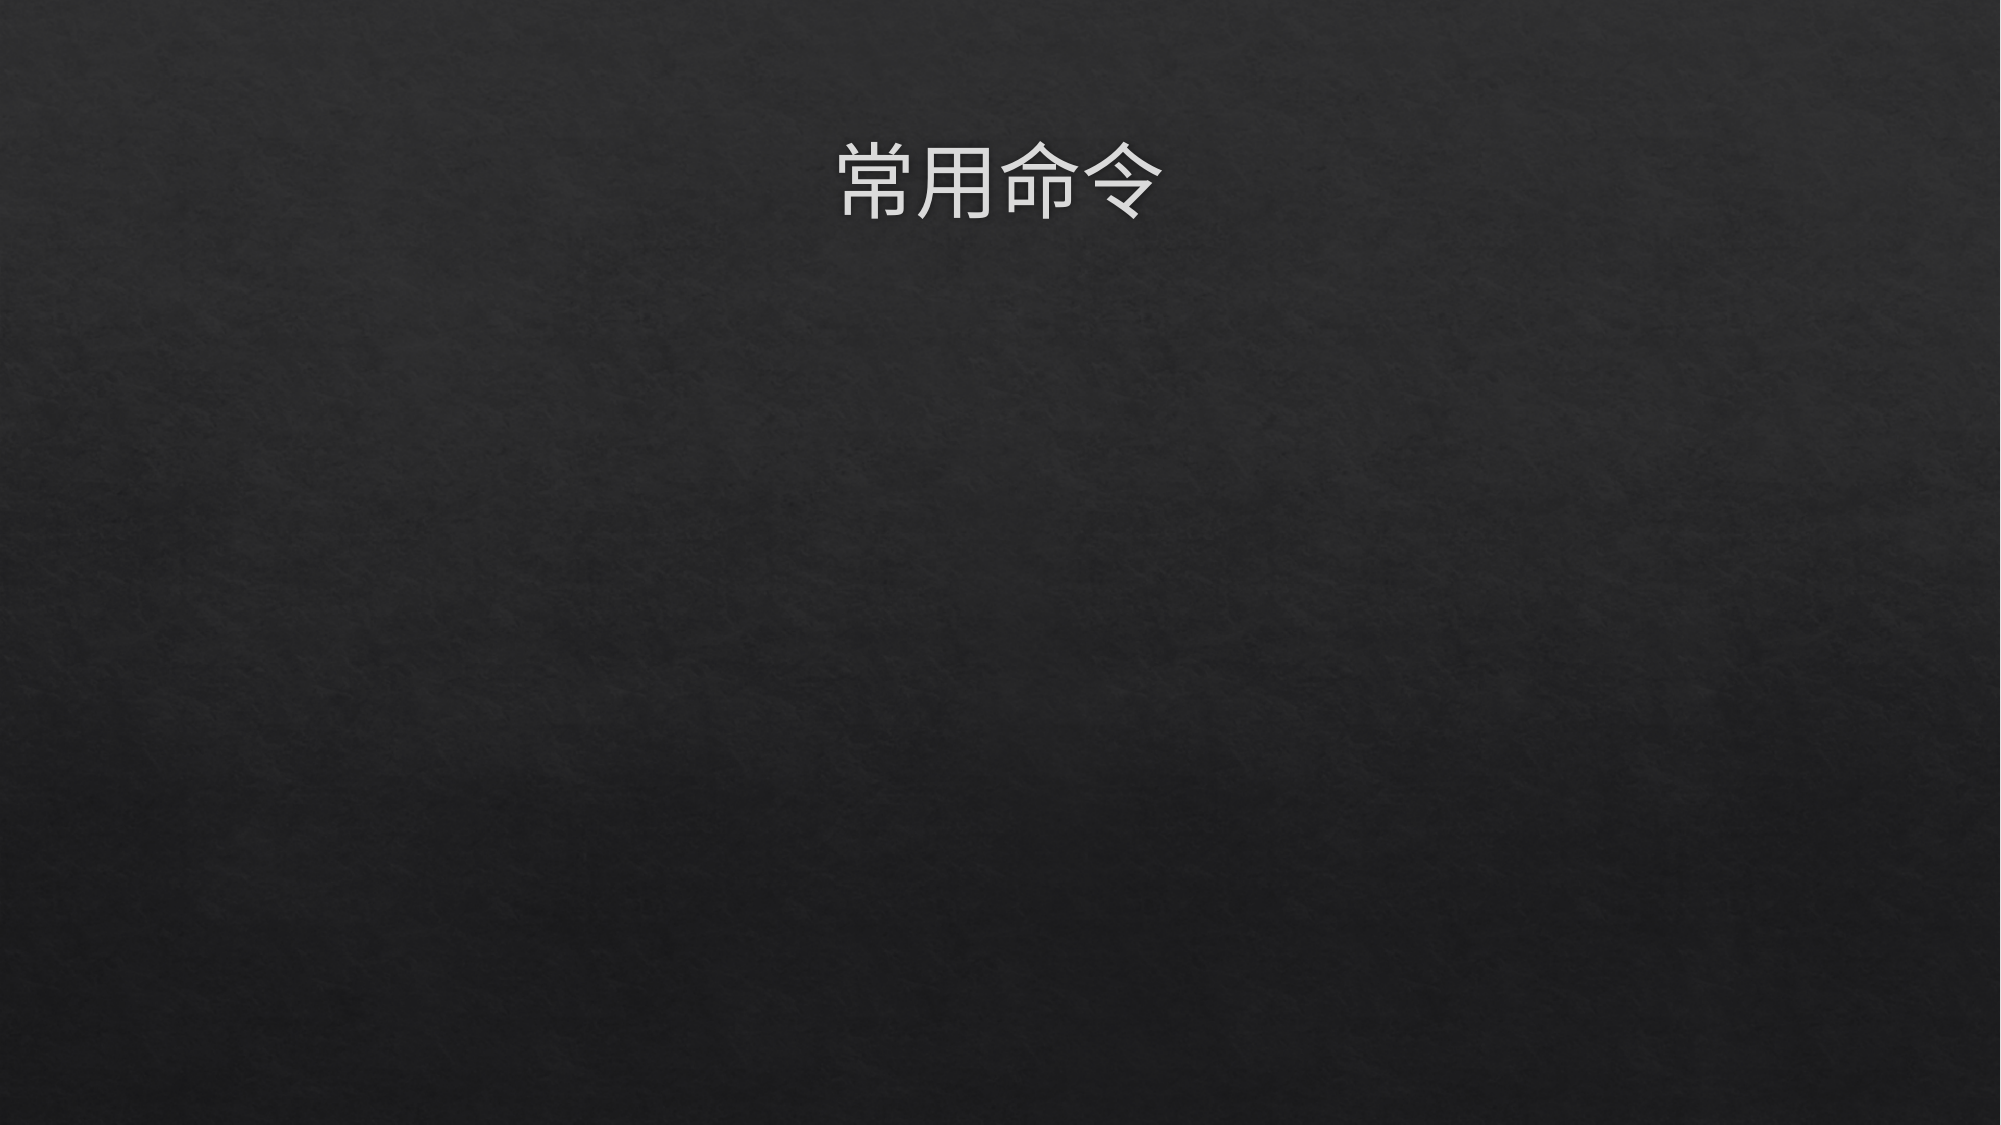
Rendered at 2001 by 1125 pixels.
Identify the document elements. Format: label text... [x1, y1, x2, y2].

title 常用命令 [149, 99, 1849, 260]
